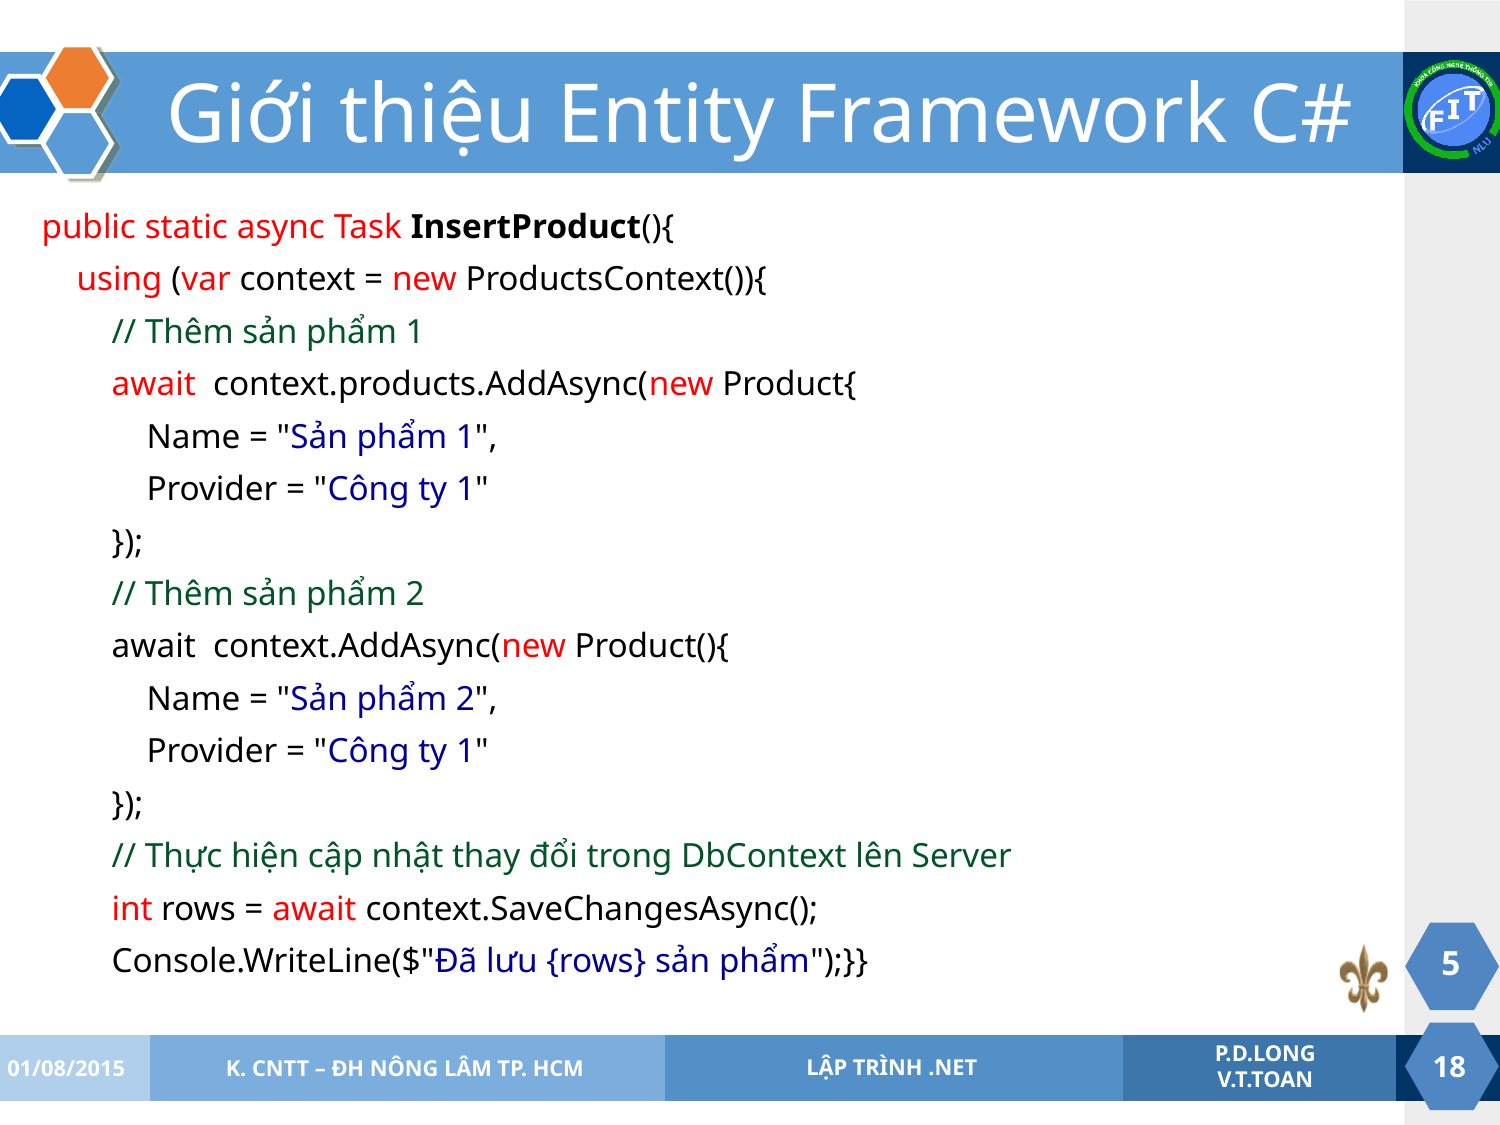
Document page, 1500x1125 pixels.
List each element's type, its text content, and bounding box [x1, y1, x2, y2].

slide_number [0, 1038, 158, 1098]
footer K. CNTT – ĐH NÔNG LÂM TP. HCM [151, 1039, 659, 1100]
slide_number 5 [1405, 935, 1497, 996]
list public static async Task InsertProduct(){ using (var context = new ProductsContext()){ // Thêm sản phẩm 1 await context.products.AddAsync(new Product{ Name = "Sản phẩm 1", Provider = "Công ty 1" }); // Thêm sản phẩm 2 await context.AddAsync(new Product(){ Name = "Sản phẩm 2", Provider = "Công ty 1" }); // Thực hiện cập nhật thay đổi trong DbContext lên Server int rows = await context.SaveChangesAsync(); Console.WriteLine($"Đã lưu {rows} sản phẩm");}} [26, 197, 1397, 1014]
picture [1404, 60, 1500, 159]
title Giới thiệu Entity Framework C# [151, 59, 1397, 173]
